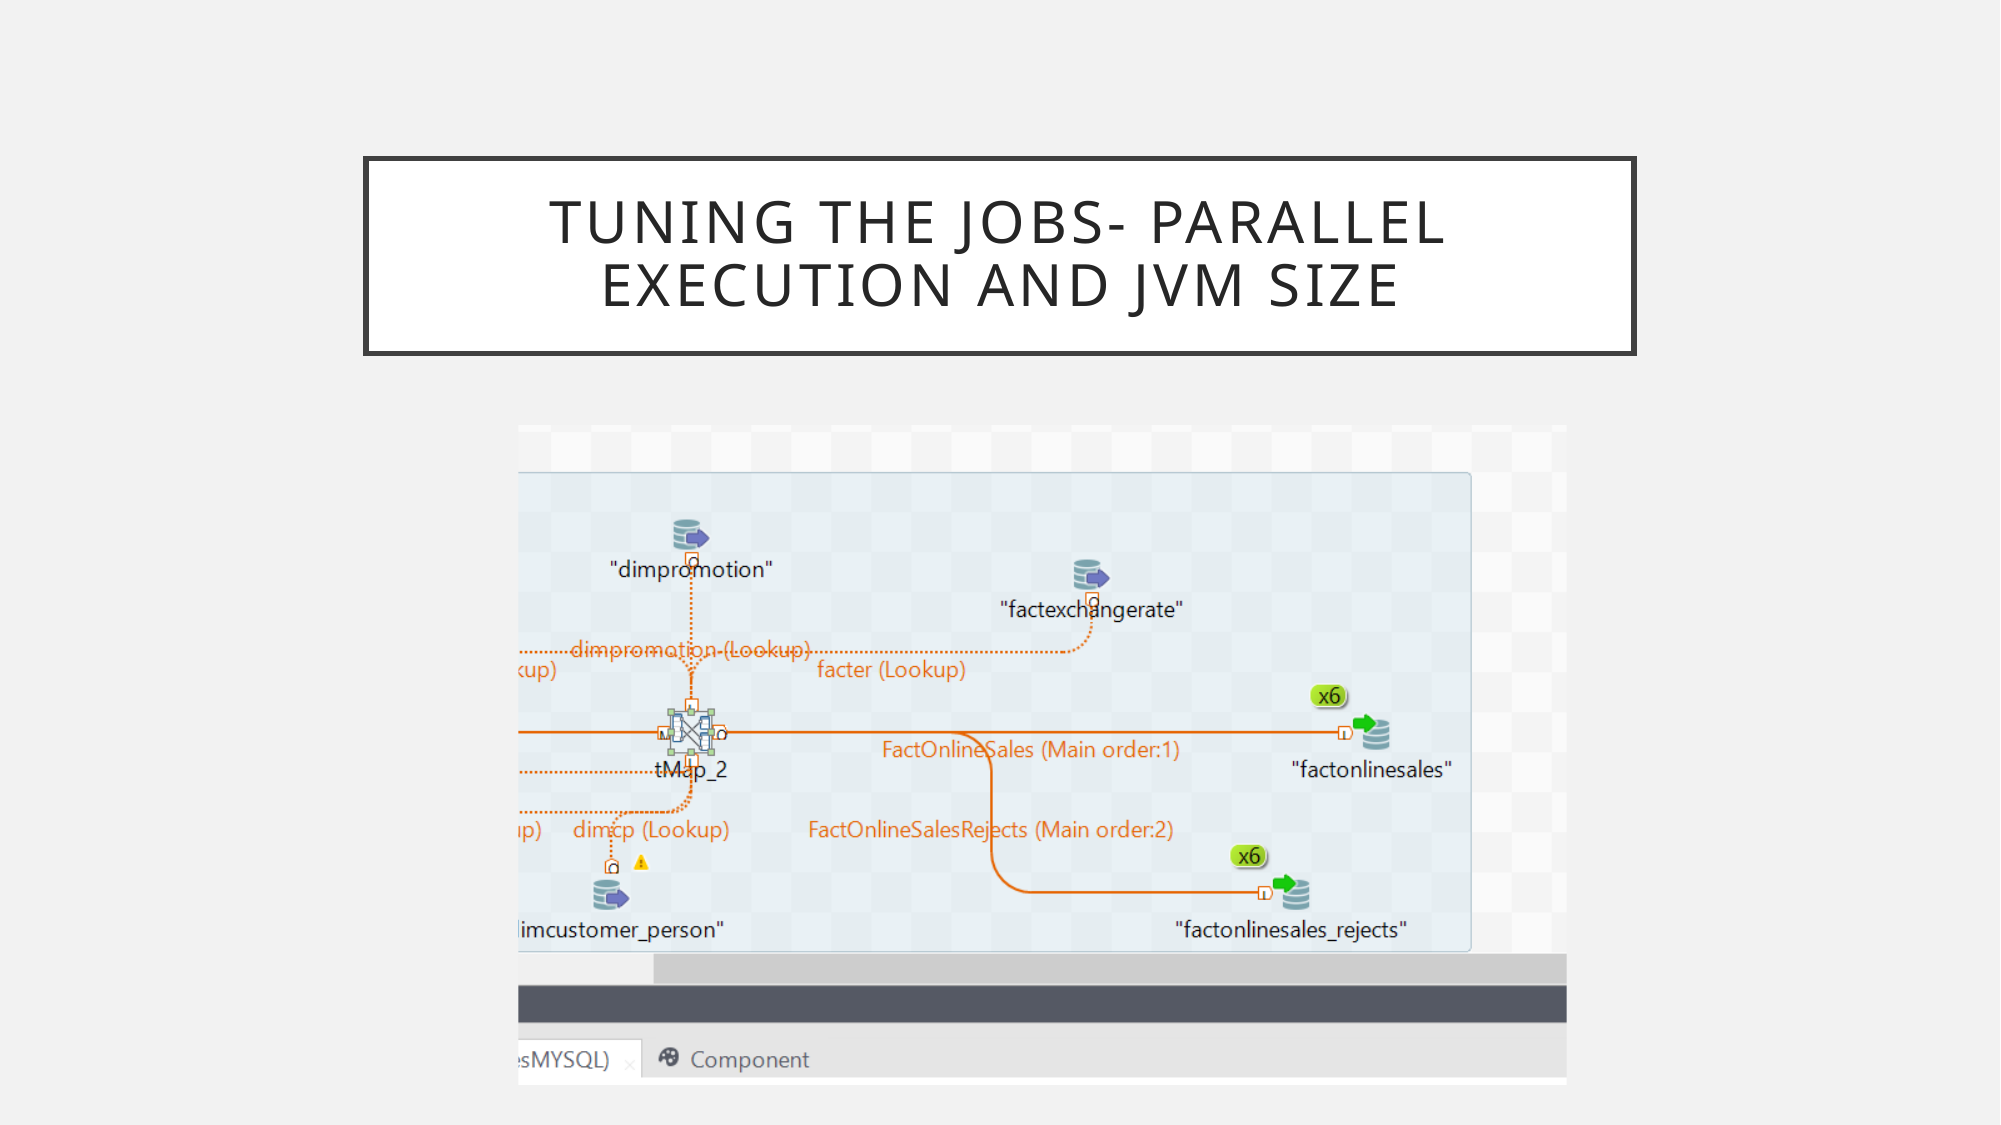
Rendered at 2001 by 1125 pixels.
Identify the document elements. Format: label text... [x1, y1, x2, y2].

title Tuning the jobs- Parallel execution and jvm size [363, 156, 1637, 356]
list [518, 424, 1567, 1084]
